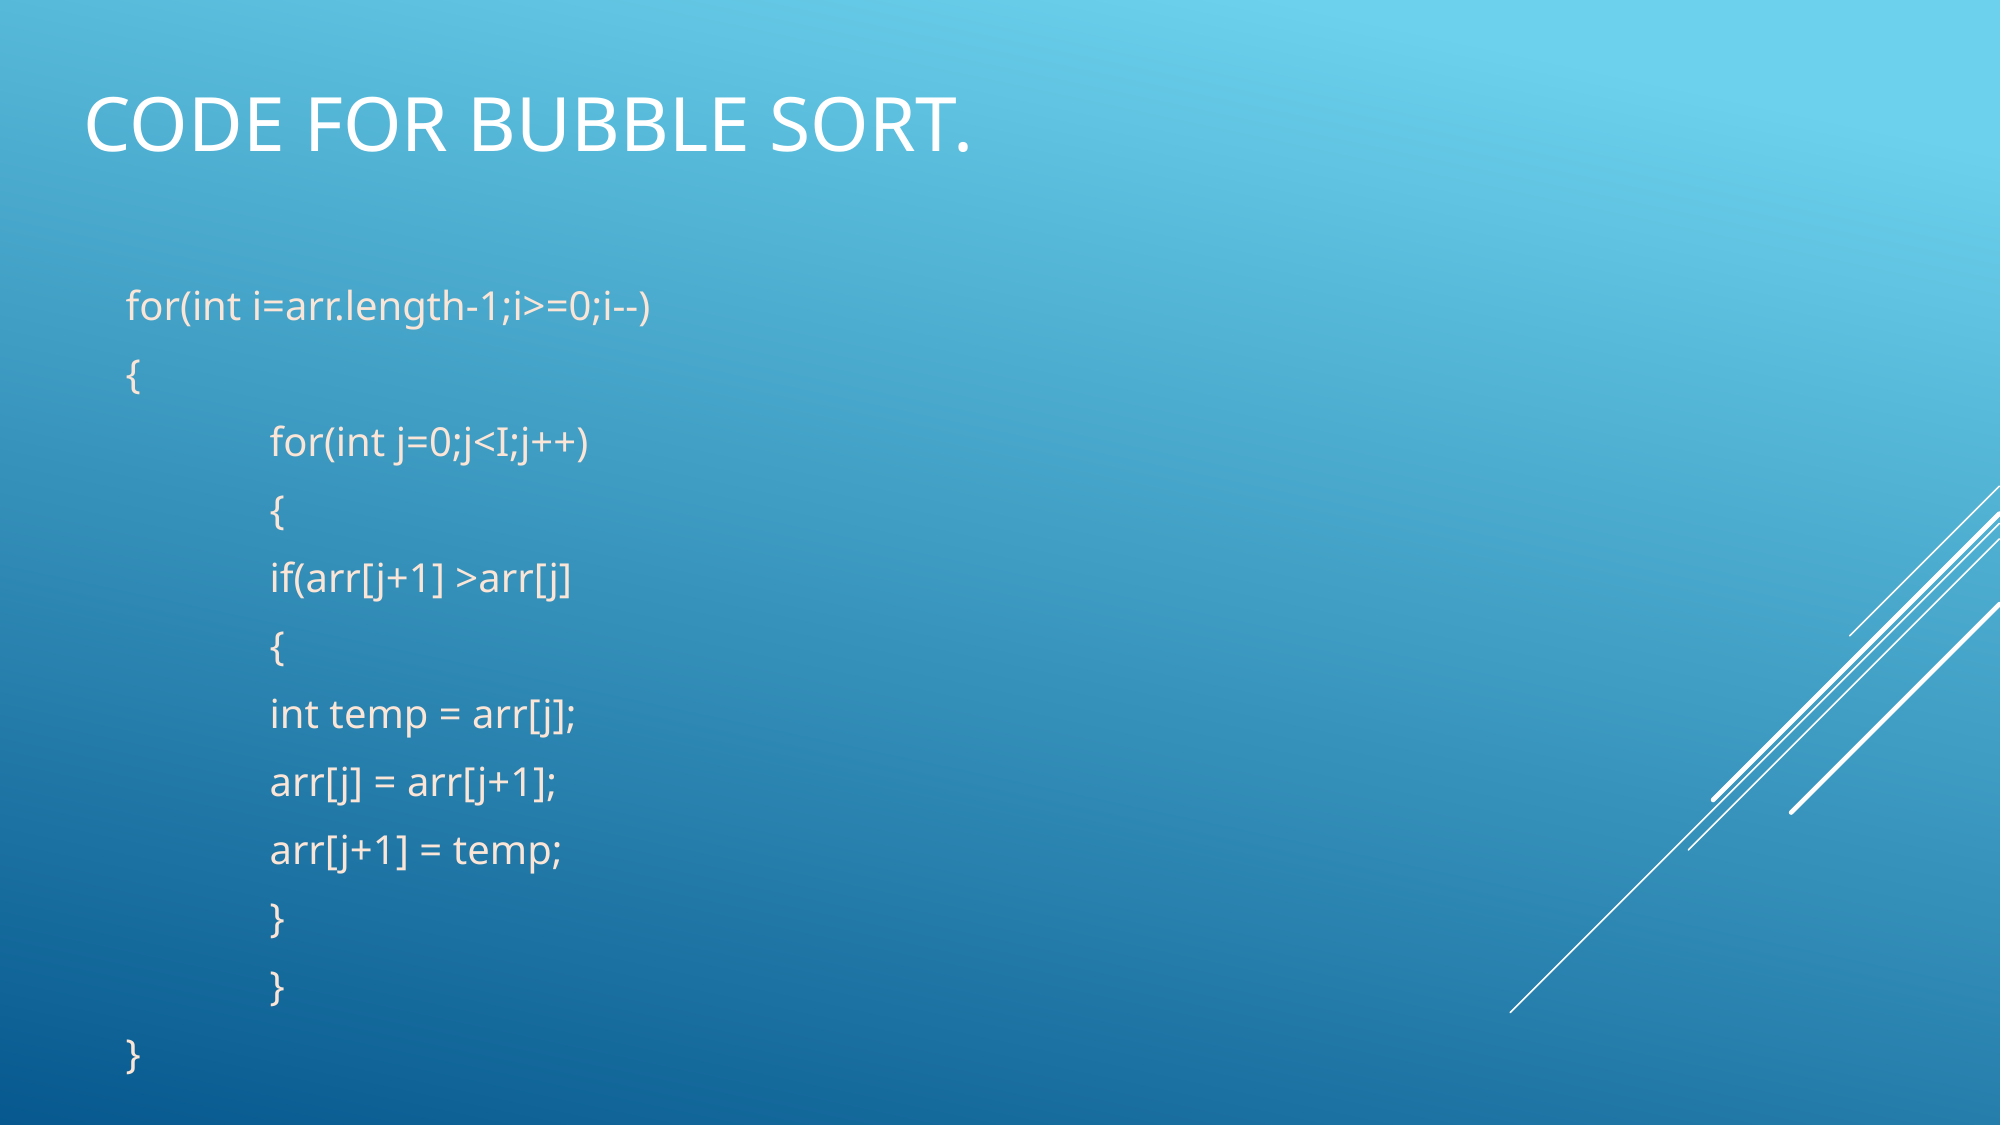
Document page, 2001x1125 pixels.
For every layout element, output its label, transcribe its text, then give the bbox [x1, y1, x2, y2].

list for(int i=arr.length-1;i>=0;i--) { for(int j=0;j<I;j++) { if(arr[j+1] >arr[j] { int temp = arr[j]; arr[j] = arr[j+1]; arr[j+1] = temp; } } } [110, 273, 1511, 1090]
title Code for bubble sort. [68, 63, 1469, 180]
